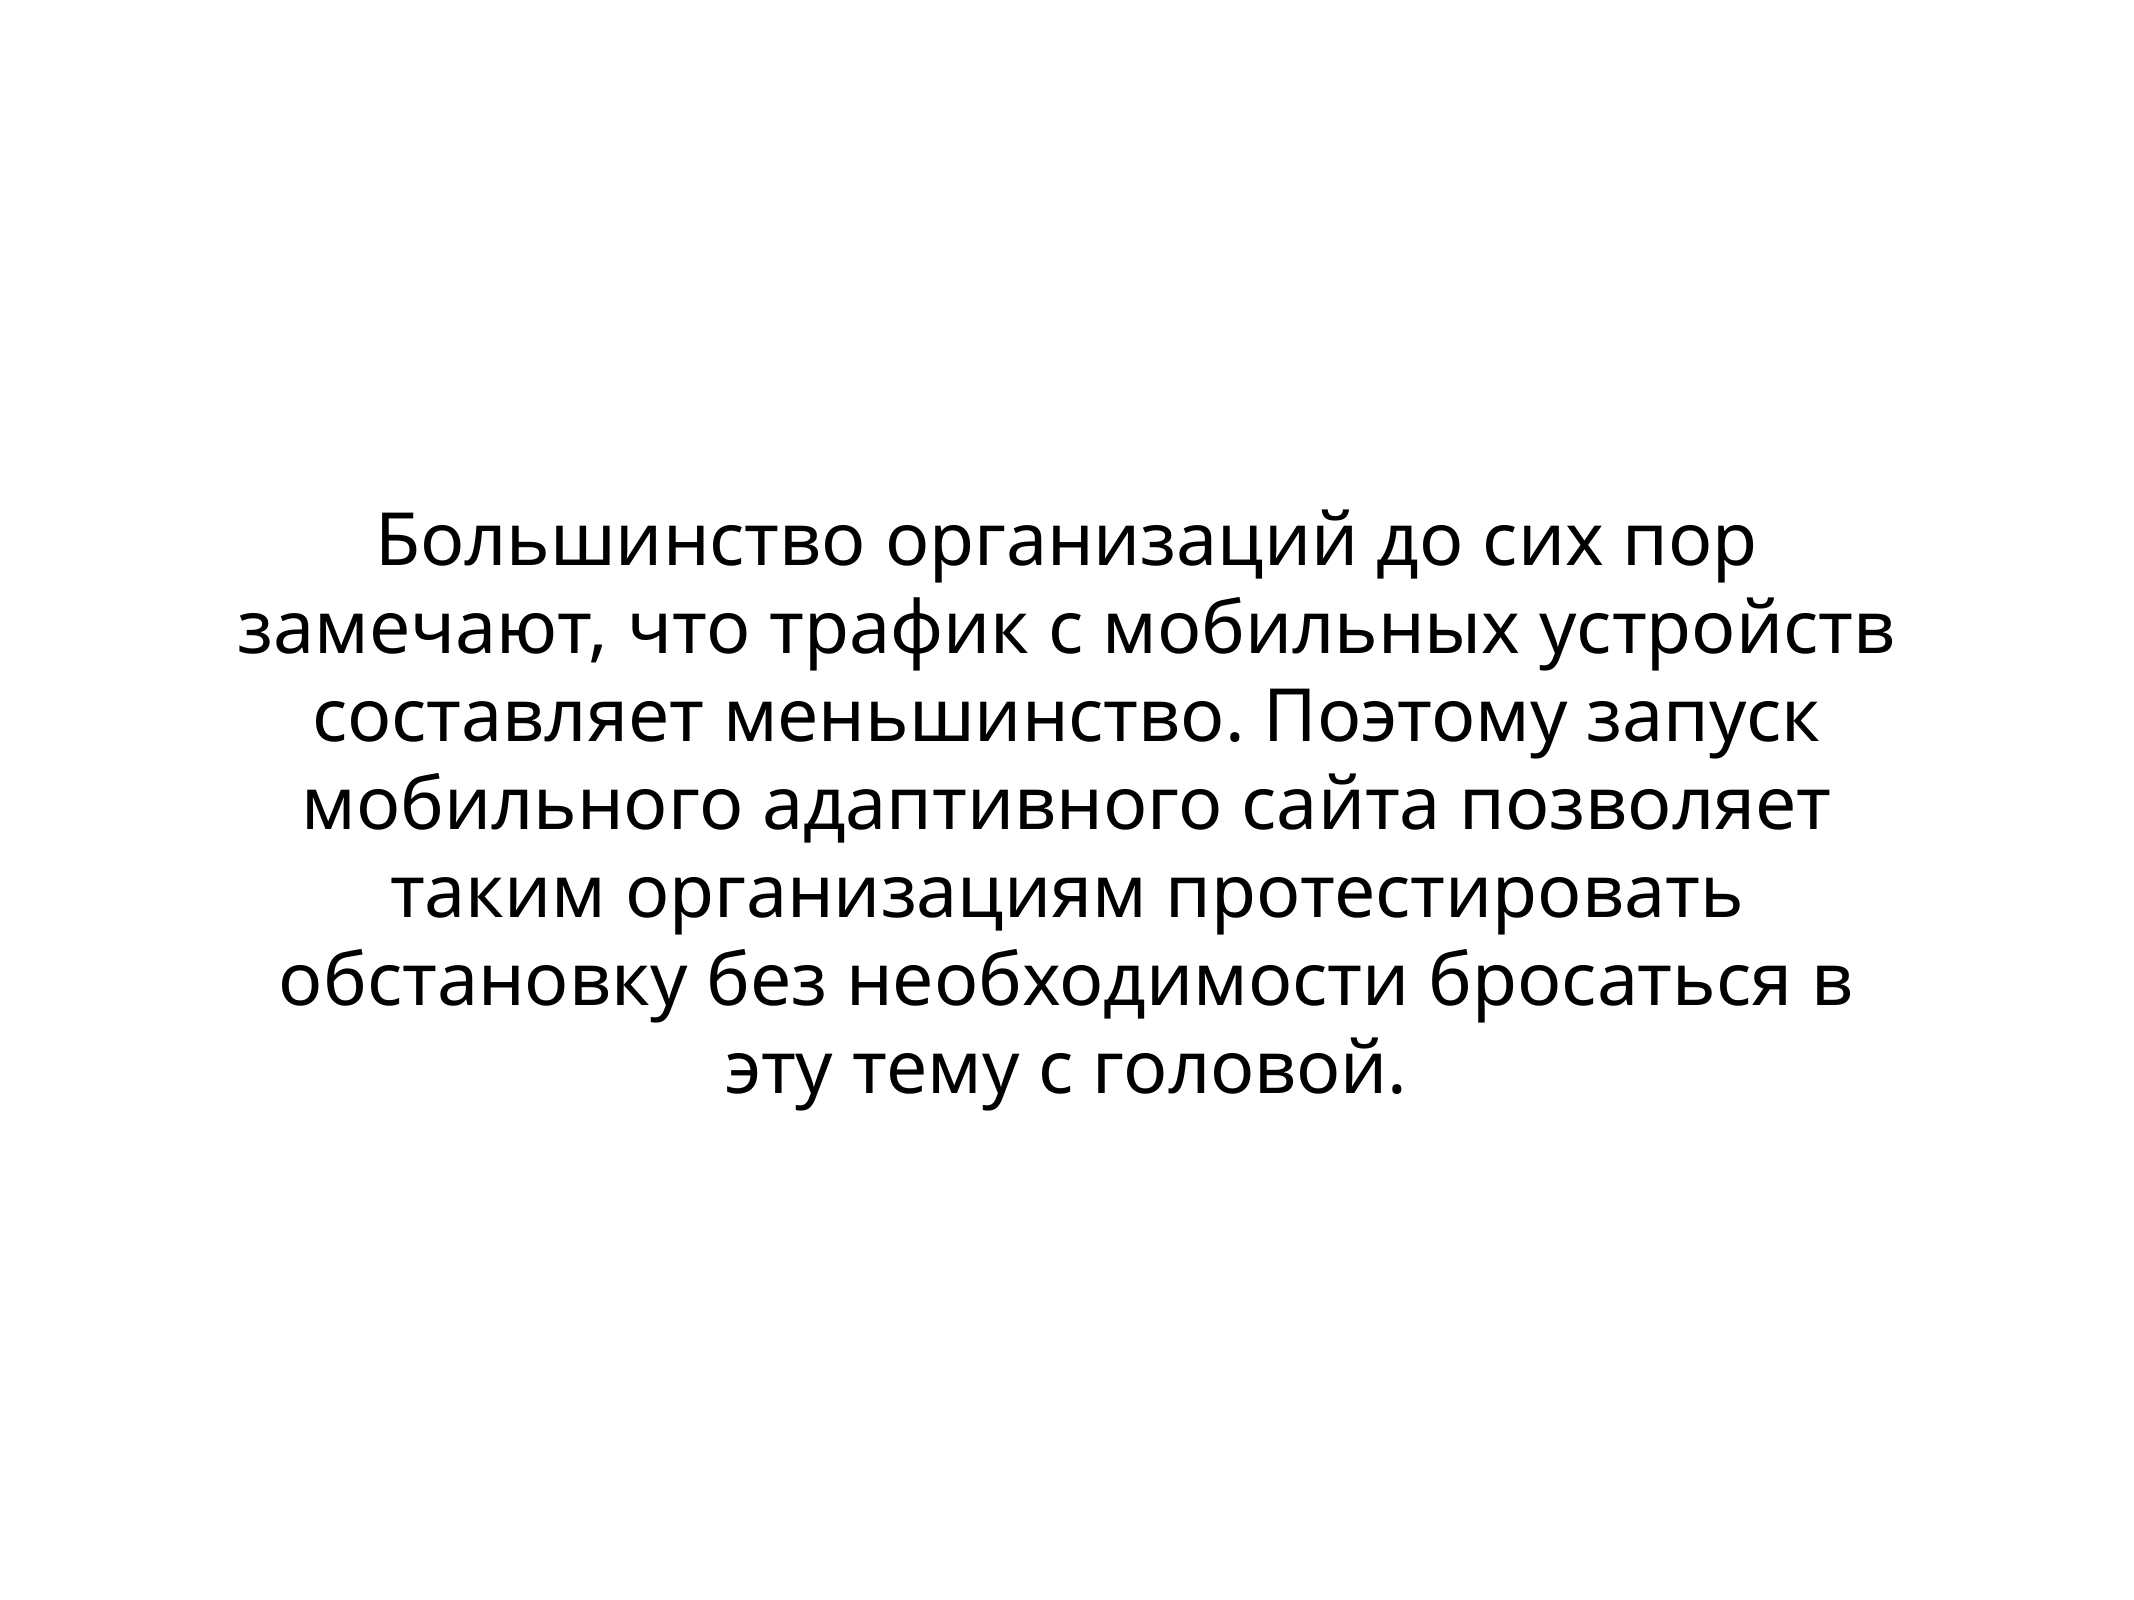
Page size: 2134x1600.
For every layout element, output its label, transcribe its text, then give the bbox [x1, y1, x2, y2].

title Большинство организаций до сих пор замечают, что трафик с мобильных устройств составляет меньшинство. Поэтому запуск мобильного адаптивного сайта позволяет таким организациям протестировать обстановку без необходимости бросаться в эту тему с головой. [207, 528, 1926, 1072]
